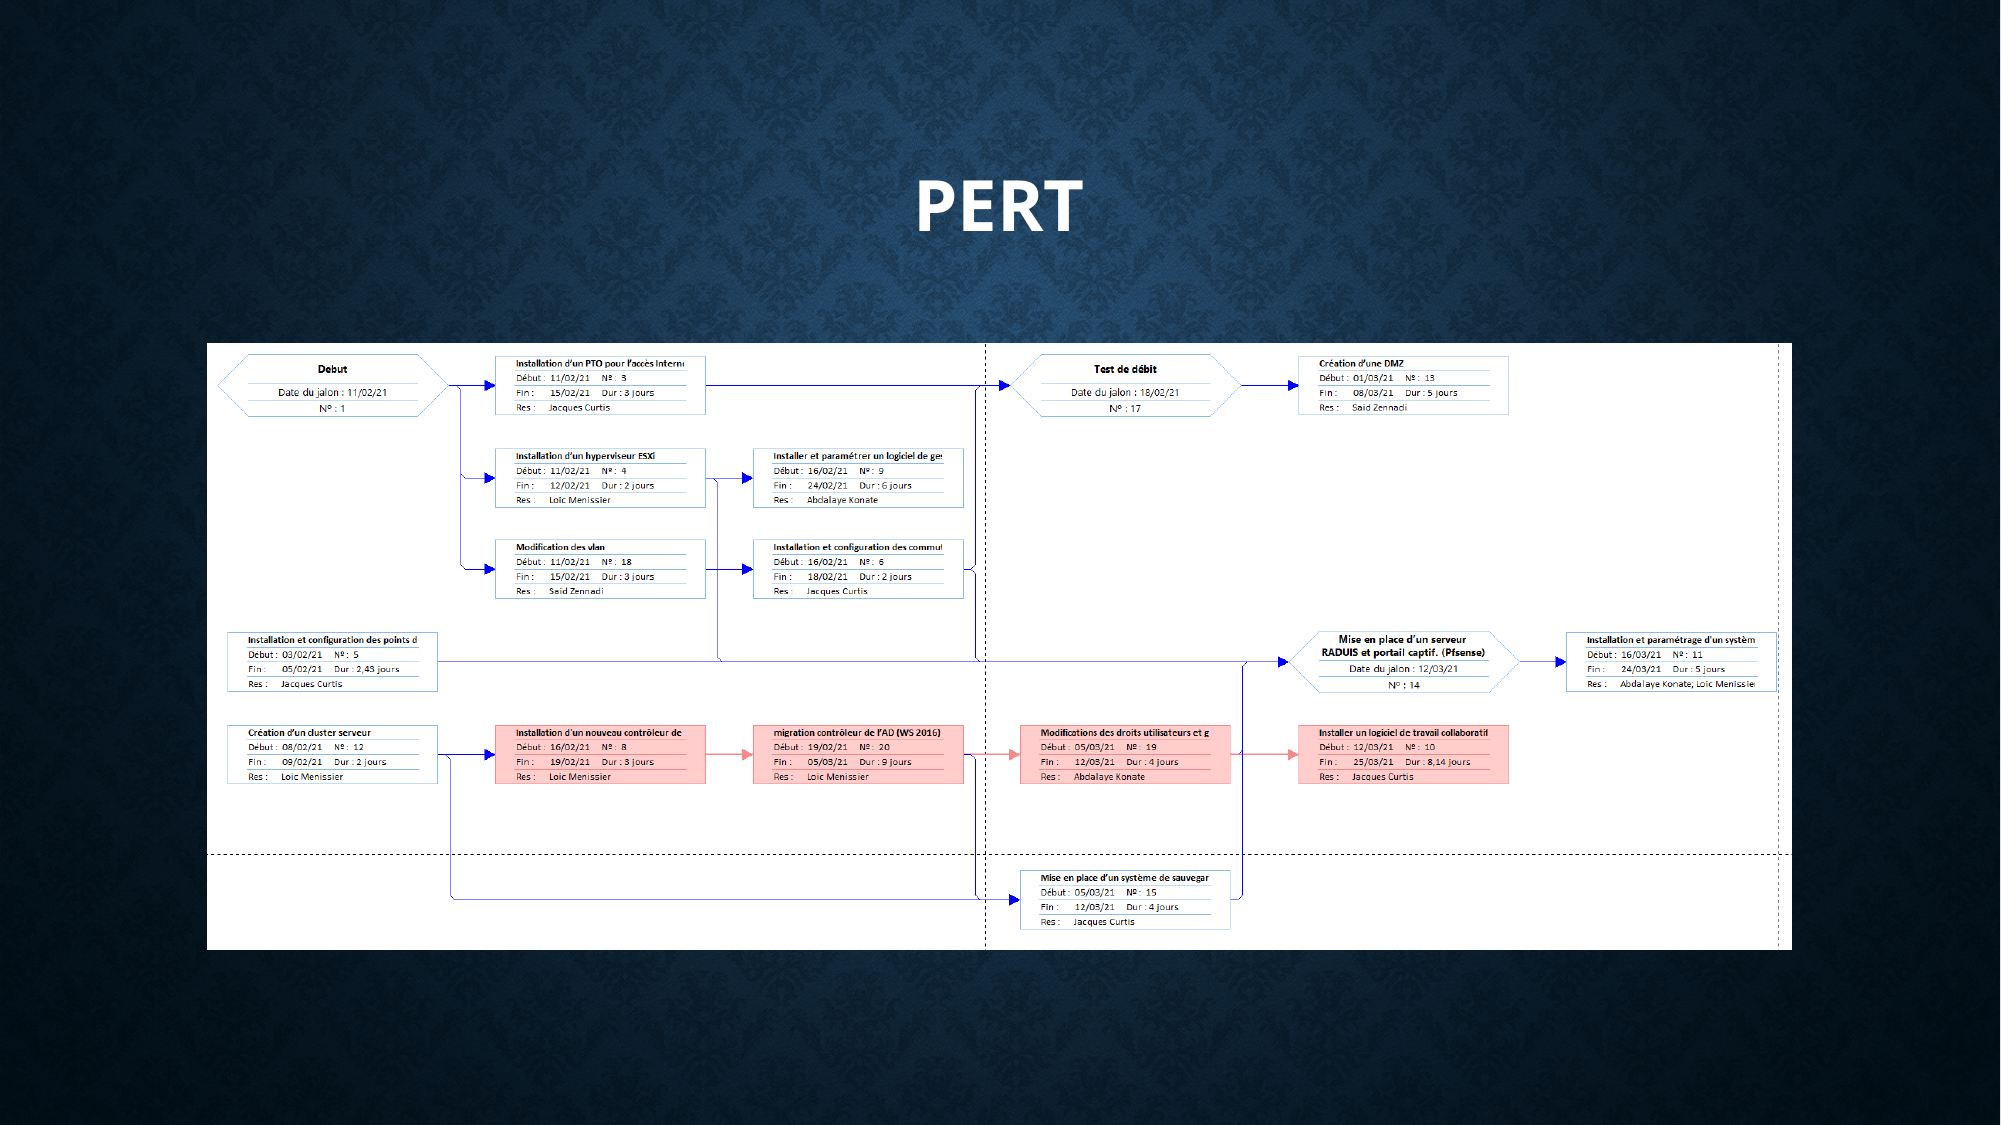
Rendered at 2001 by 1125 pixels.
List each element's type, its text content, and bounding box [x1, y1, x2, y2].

title Pert [149, 99, 1849, 318]
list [206, 343, 1792, 951]
